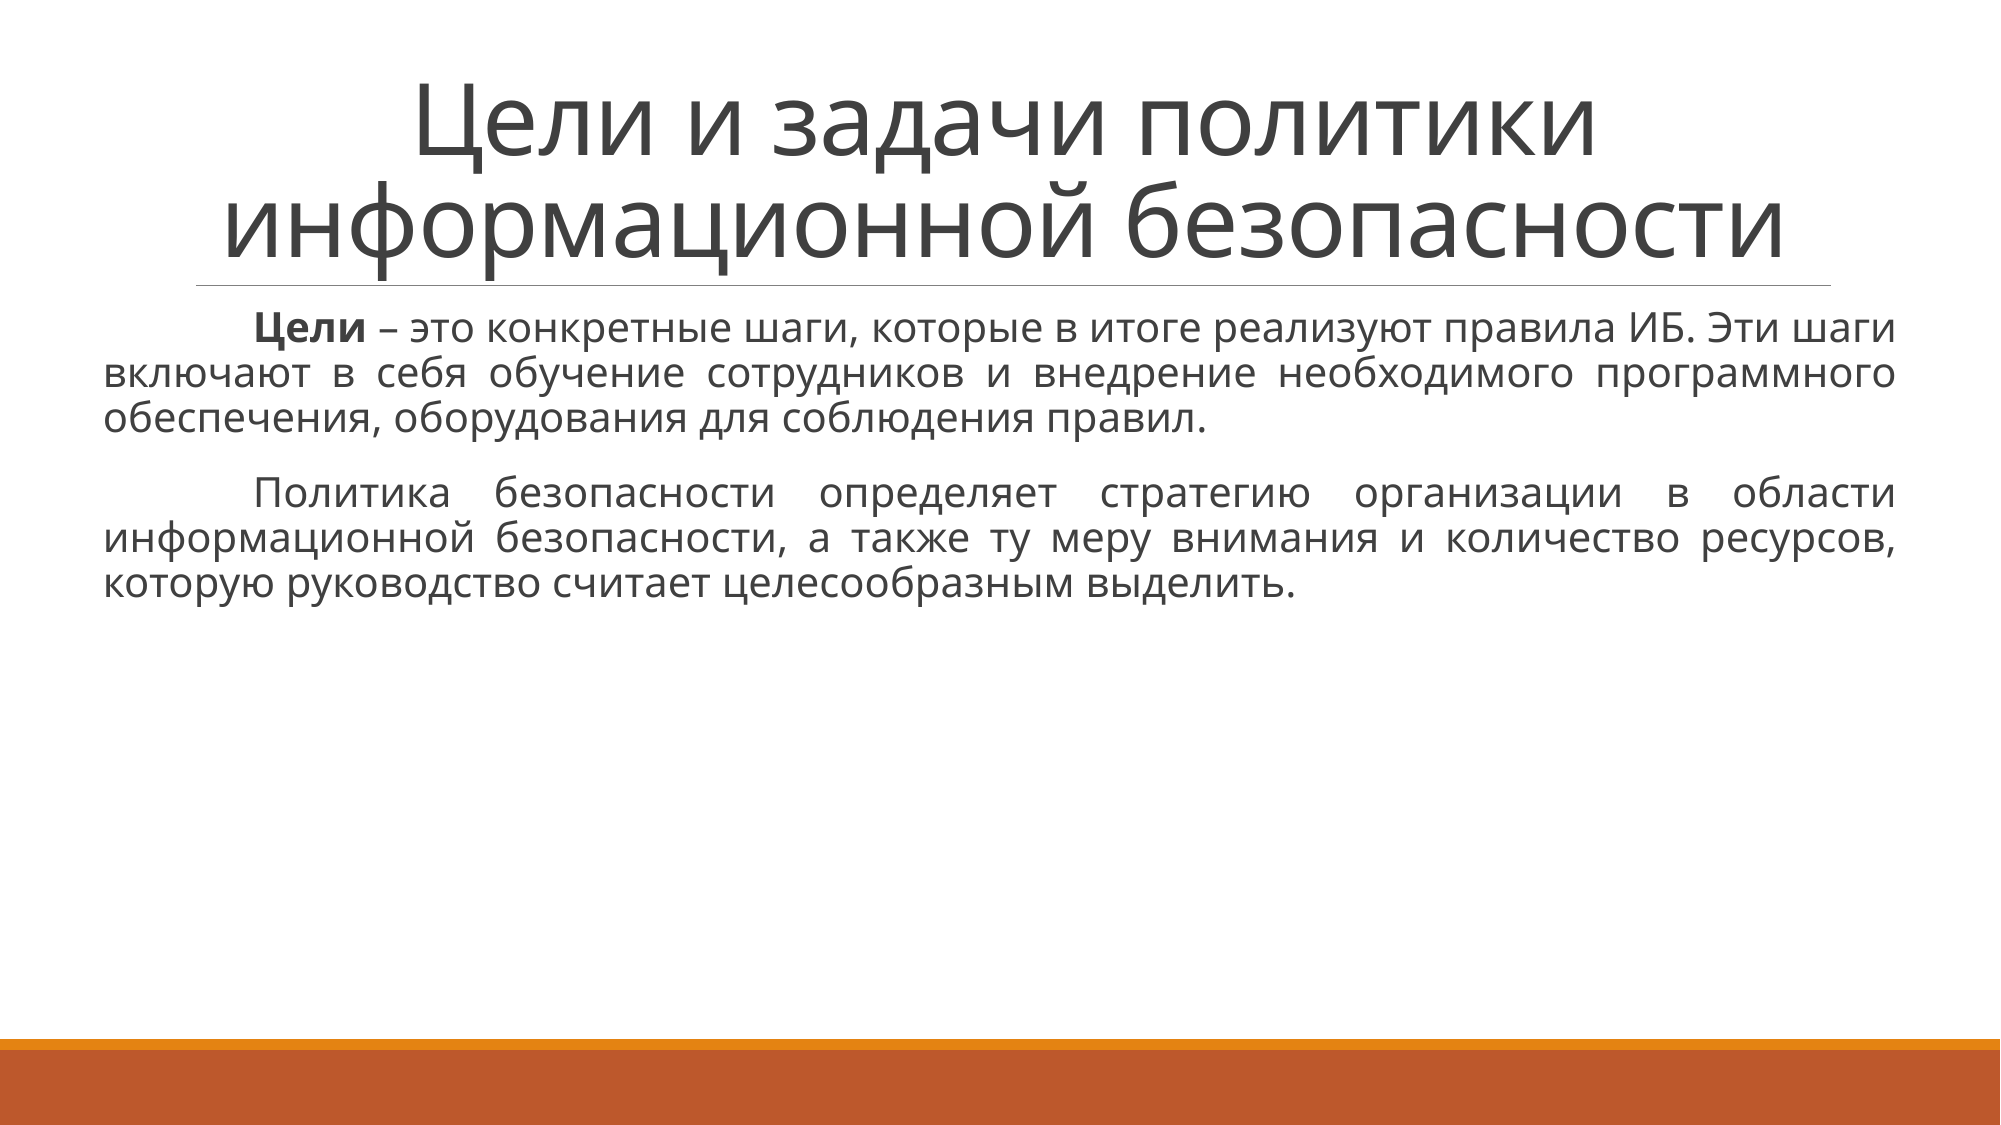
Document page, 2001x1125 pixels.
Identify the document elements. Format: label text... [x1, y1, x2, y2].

list Цели – это конкретные шаги, которые в итоге реализуют правила ИБ. Эти шаги включают в себя обучение сотрудников и внедрение необходимого программного обеспечения, оборудования для соблюдения правил. Политика безопасности определяет стратегию организации в области информационной безопасности, а также ту меру внимания и количество ресурсов, которую руководство считает целесообразным выделить. [102, 299, 1897, 1064]
title Цели и задачи политики информационной безопасности [180, 47, 1830, 285]
